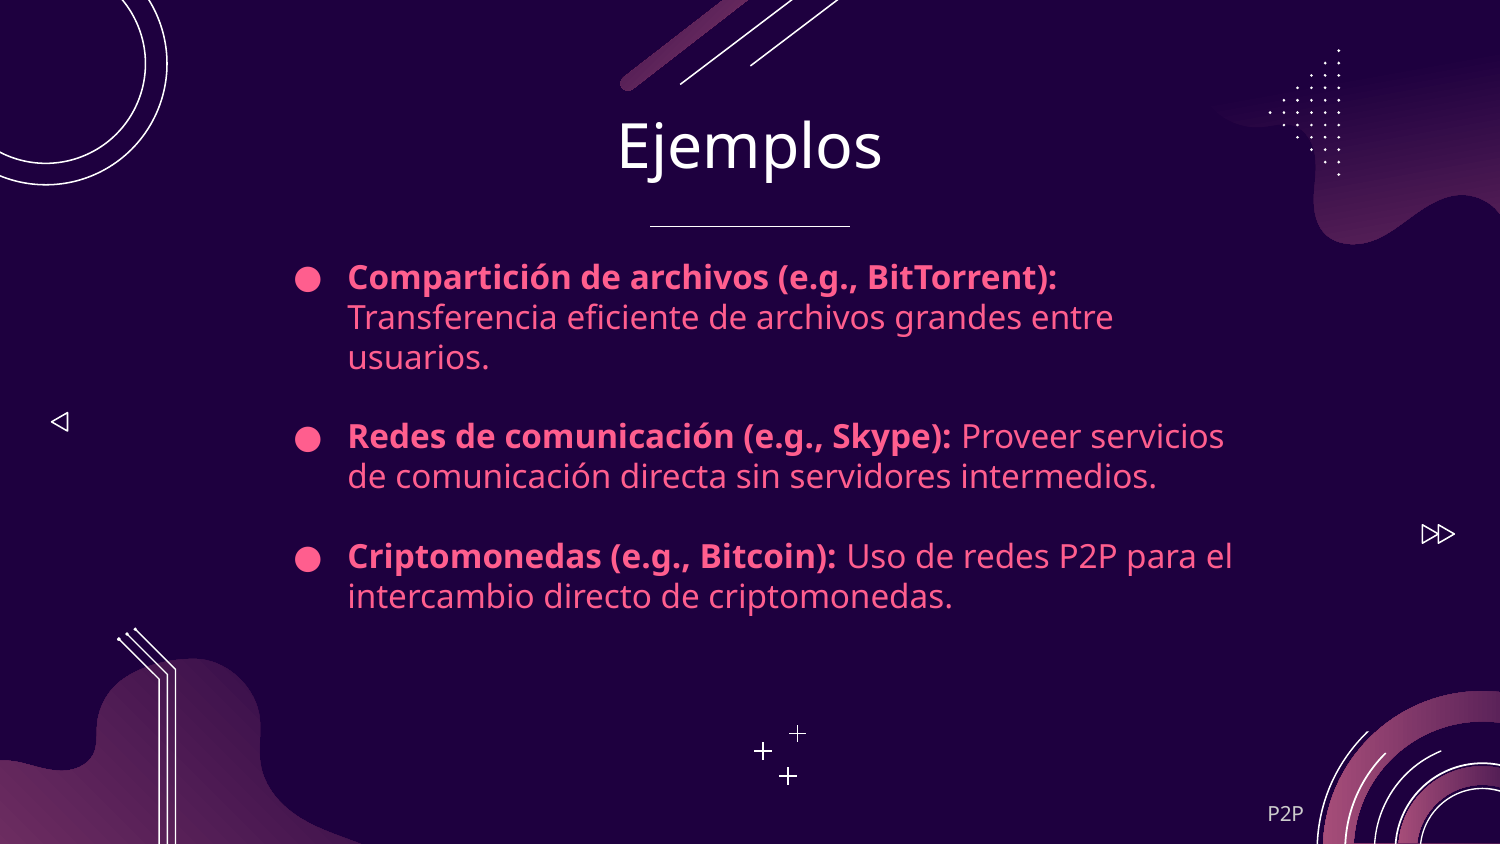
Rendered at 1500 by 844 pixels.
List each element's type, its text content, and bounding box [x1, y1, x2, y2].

subtitle Compartición de archivos (e.g., BitTorrent): Transferencia eficiente de archivos grandes entre usuarios. Redes de comunicación (e.g., Skype): Proveer servicios de comunicación directa sin servidores intermedios. Criptomonedas (e.g., Bitcoin): Uso de redes P2P para el intercambio directo de criptomonedas. [257, 241, 1269, 565]
text_box P2P [871, 788, 1319, 839]
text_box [754, 724, 807, 785]
title Ejemplos [257, 90, 1243, 230]
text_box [116, 627, 177, 844]
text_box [1268, 48, 1341, 177]
